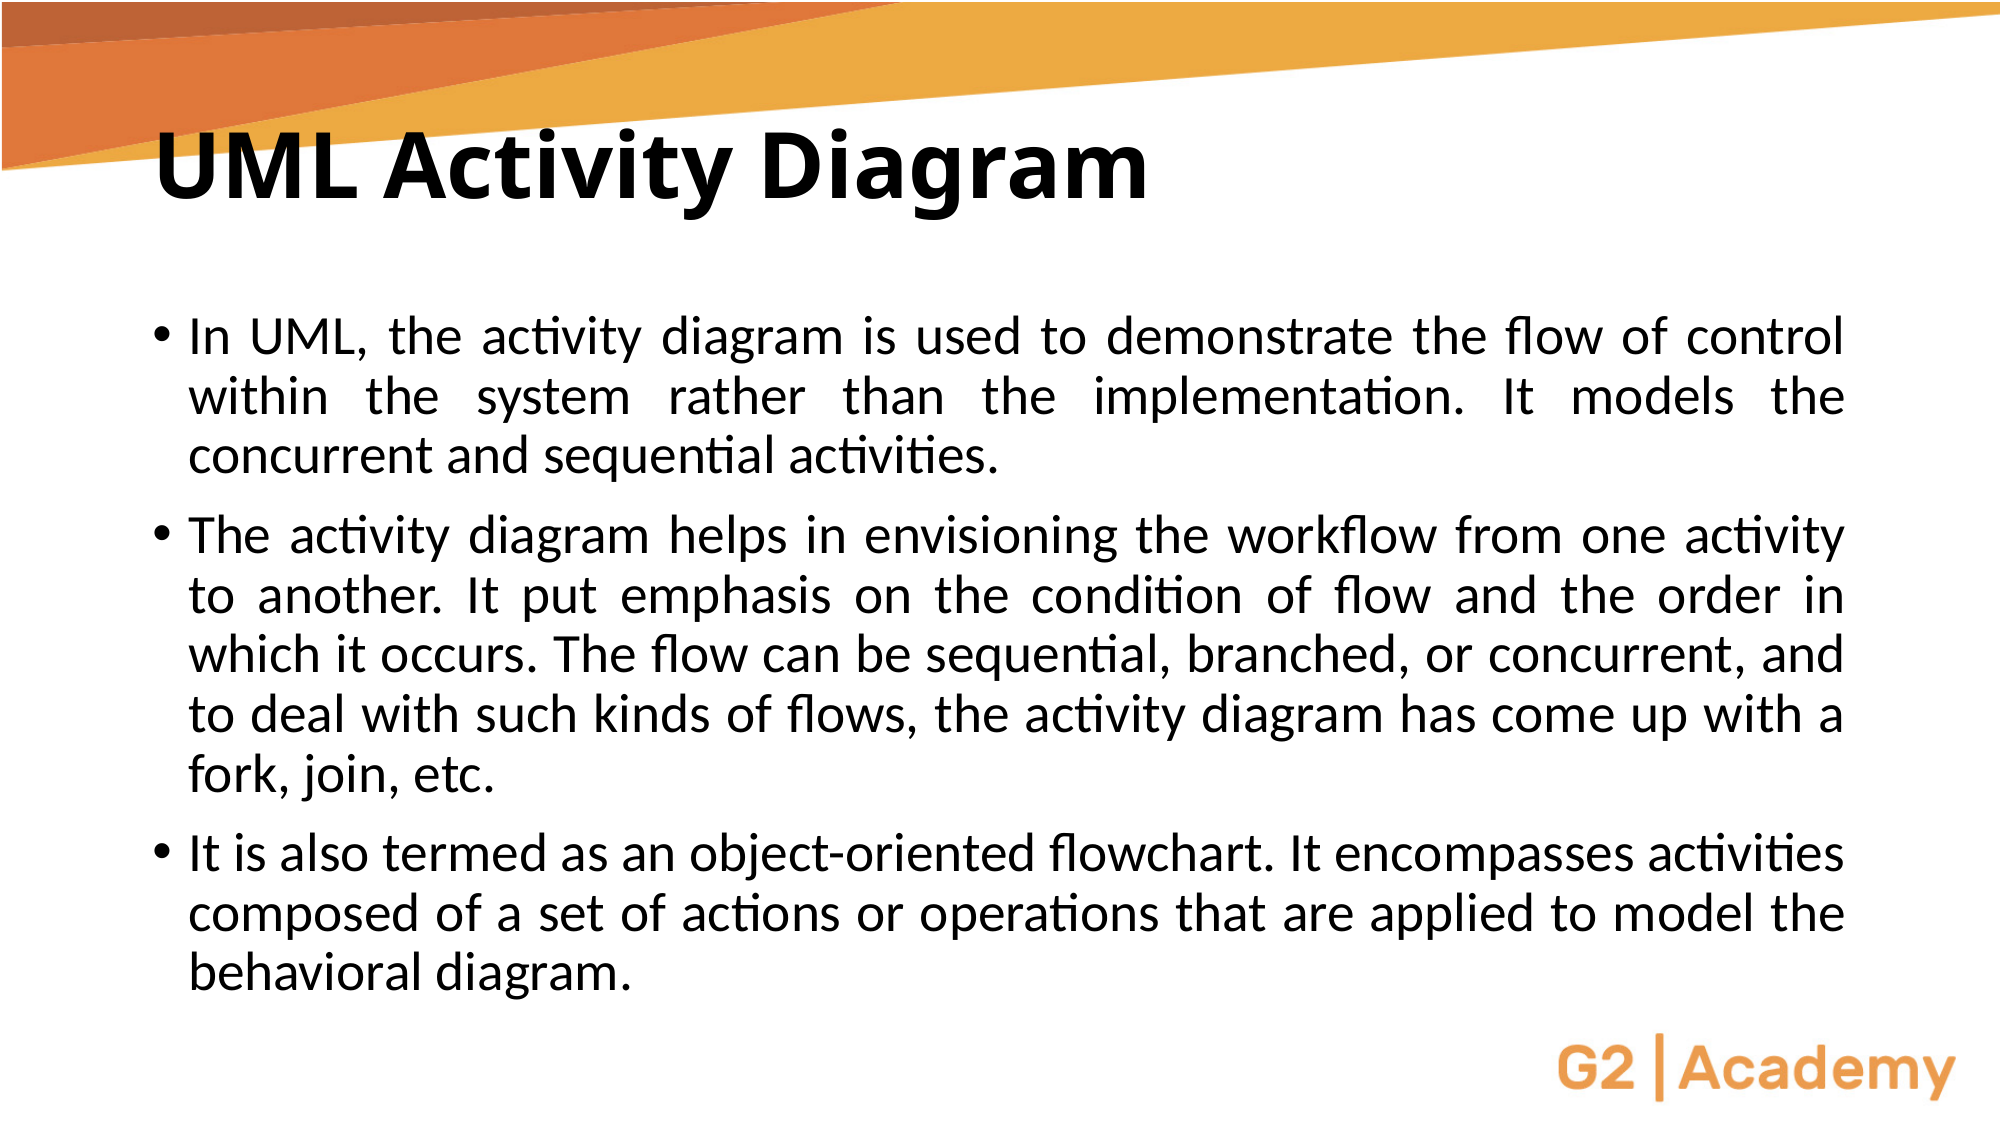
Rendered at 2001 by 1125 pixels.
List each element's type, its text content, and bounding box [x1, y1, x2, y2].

title UML Activity Diagram [137, 59, 1863, 278]
list In UML, the activity diagram is used to demonstrate the flow of control within the system rather than the implementation. It models the concurrent and sequential activities. The activity diagram helps in envisioning the workflow from one activity to another. It put emphasis on the condition of flow and the order in which it occurs. The flow can be sequential, branched, or concurrent, and to deal with such kinds of flows, the activity diagram has come up with a fork, join, etc. It is also termed as an object-oriented flowchart. It encompasses activities composed of a set of actions or operations that are applied to model the behavioral diagram. [137, 299, 1863, 1014]
picture [1, 2, 2000, 1125]
